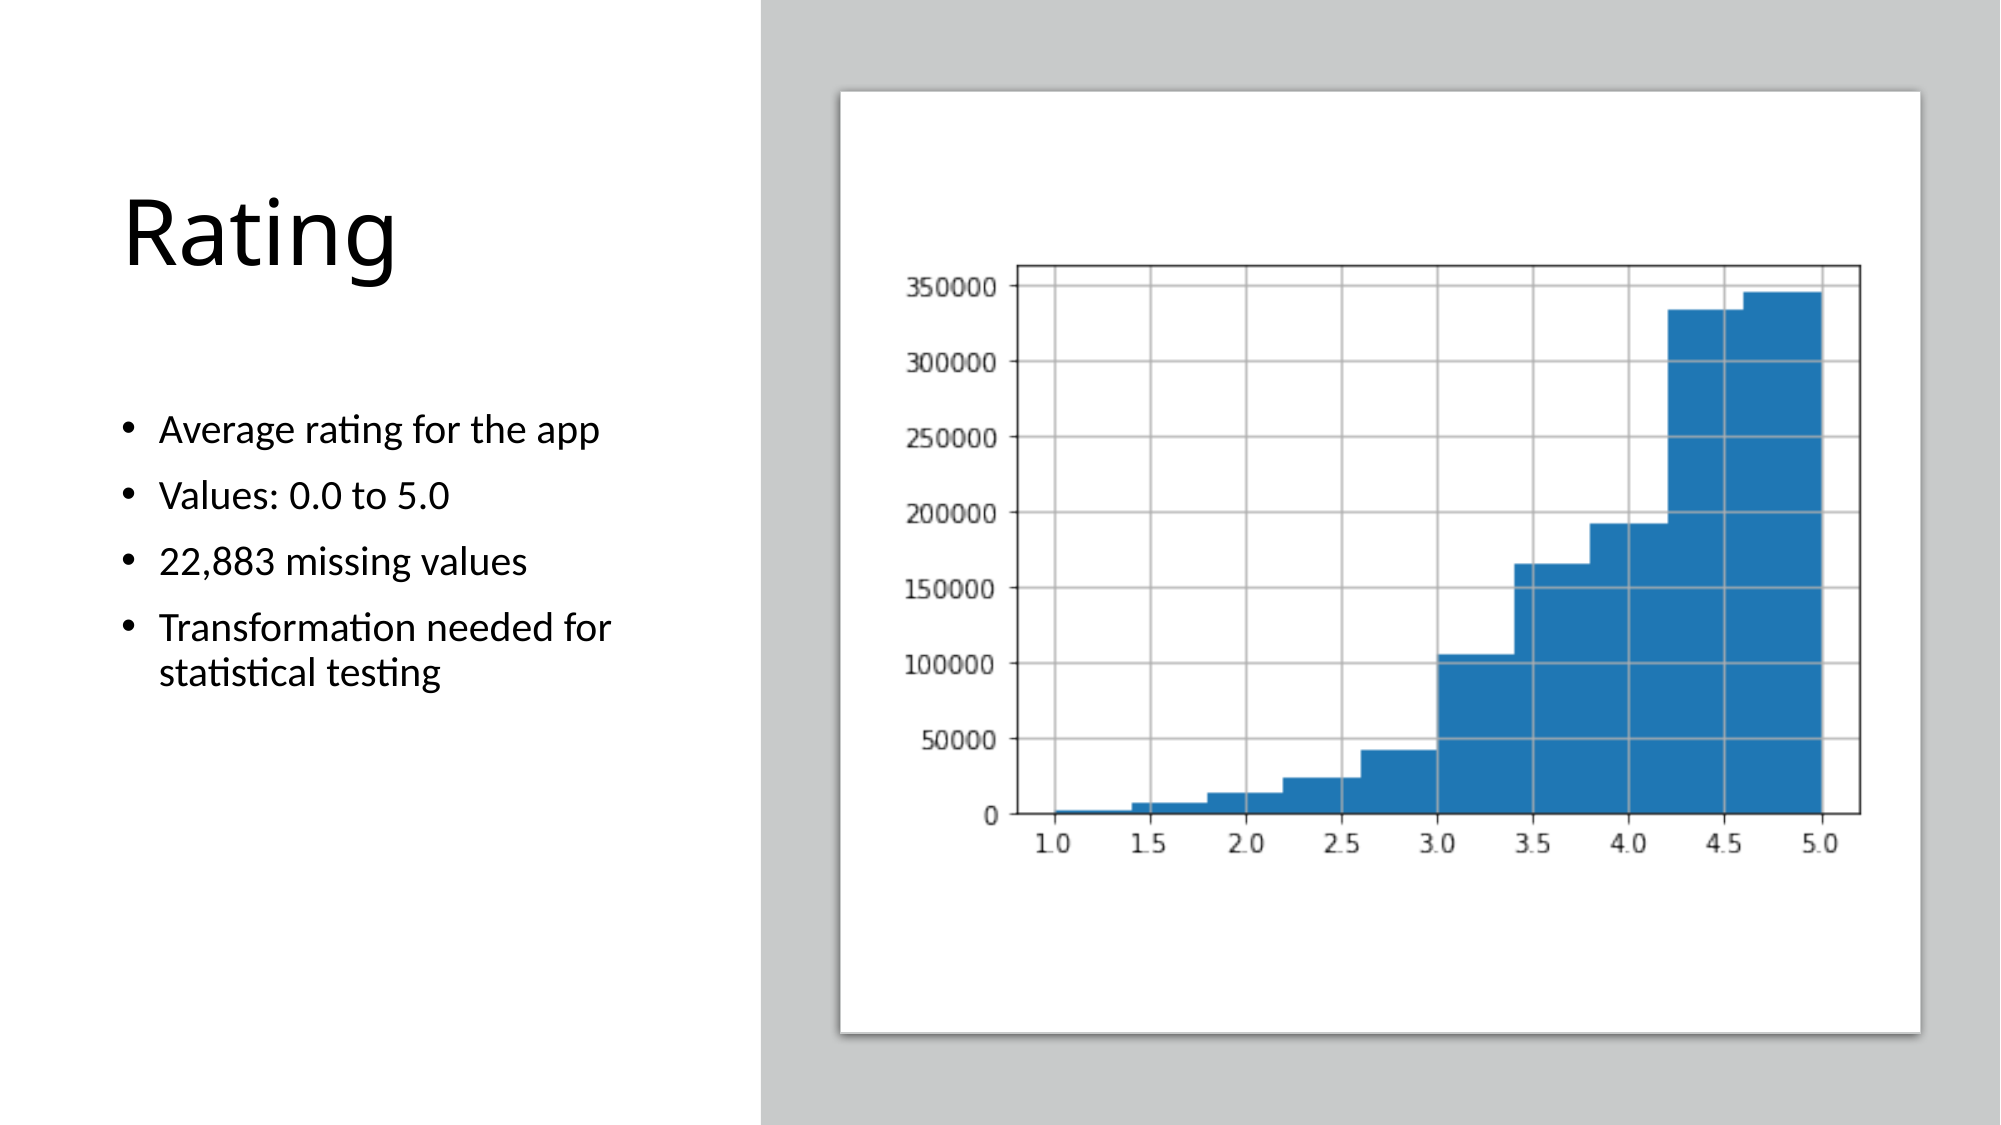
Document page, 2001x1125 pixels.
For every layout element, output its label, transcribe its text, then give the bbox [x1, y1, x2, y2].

text_box [839, 90, 1922, 1034]
text_box [760, 0, 2000, 1125]
list Average rating for the app Values: 0.0 to 5.0 22,883 missing values Transformation needed for statistical testing [106, 399, 682, 1021]
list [886, 250, 1875, 874]
title Rating [106, 103, 682, 370]
